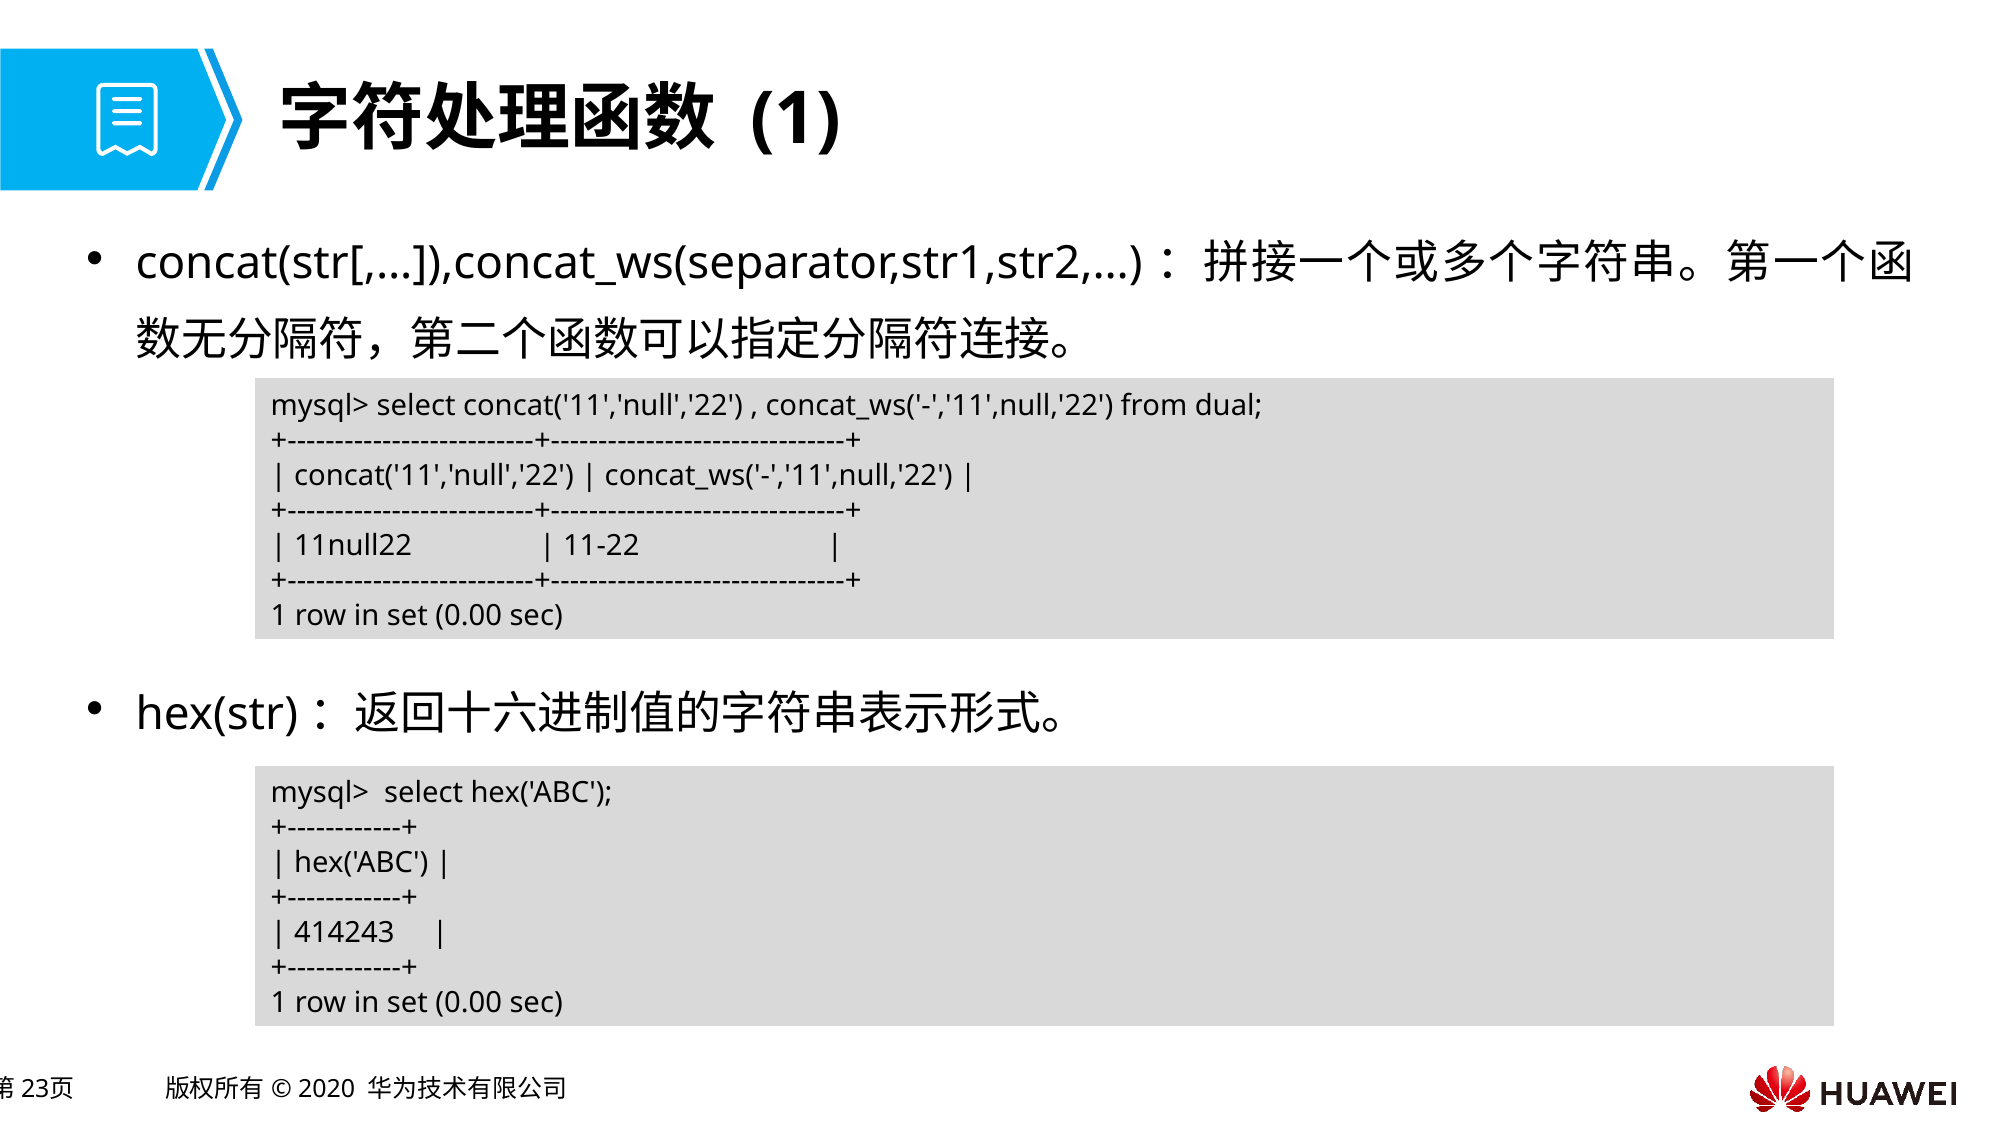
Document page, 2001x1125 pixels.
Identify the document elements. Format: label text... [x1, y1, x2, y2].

picture [1750, 1066, 1956, 1112]
text_box mysql> select concat('11','null','22') , concat_ws('-','11',null,'22') from dual; +--------------------------+-------------------------------+ | concat('11','null','22') | concat_ws('-','11',null,'22') | +--------------------------+-------------------------------+ | 11null22 | 11-22 | +--------------------------+-------------------------------+ 1 row in set (0.00 sec) [256, 379, 1834, 639]
text_box mysql> select hex('ABC'); +------------+ | hex('ABC') | +------------+ | 414243 | +------------+ 1 row in set (0.00 sec) [256, 766, 1834, 1026]
list concat(str[,…]),concat_ws(separator,str1,str2,…)：拼接一个或多个字符串。第一个函数无分隔符，第二个函数可以指定分隔符连接。 hex(str)：返回十六进制值的字符串表示形式。 [72, 204, 1929, 1014]
title 字符处理函数 (1) [261, 67, 1874, 173]
